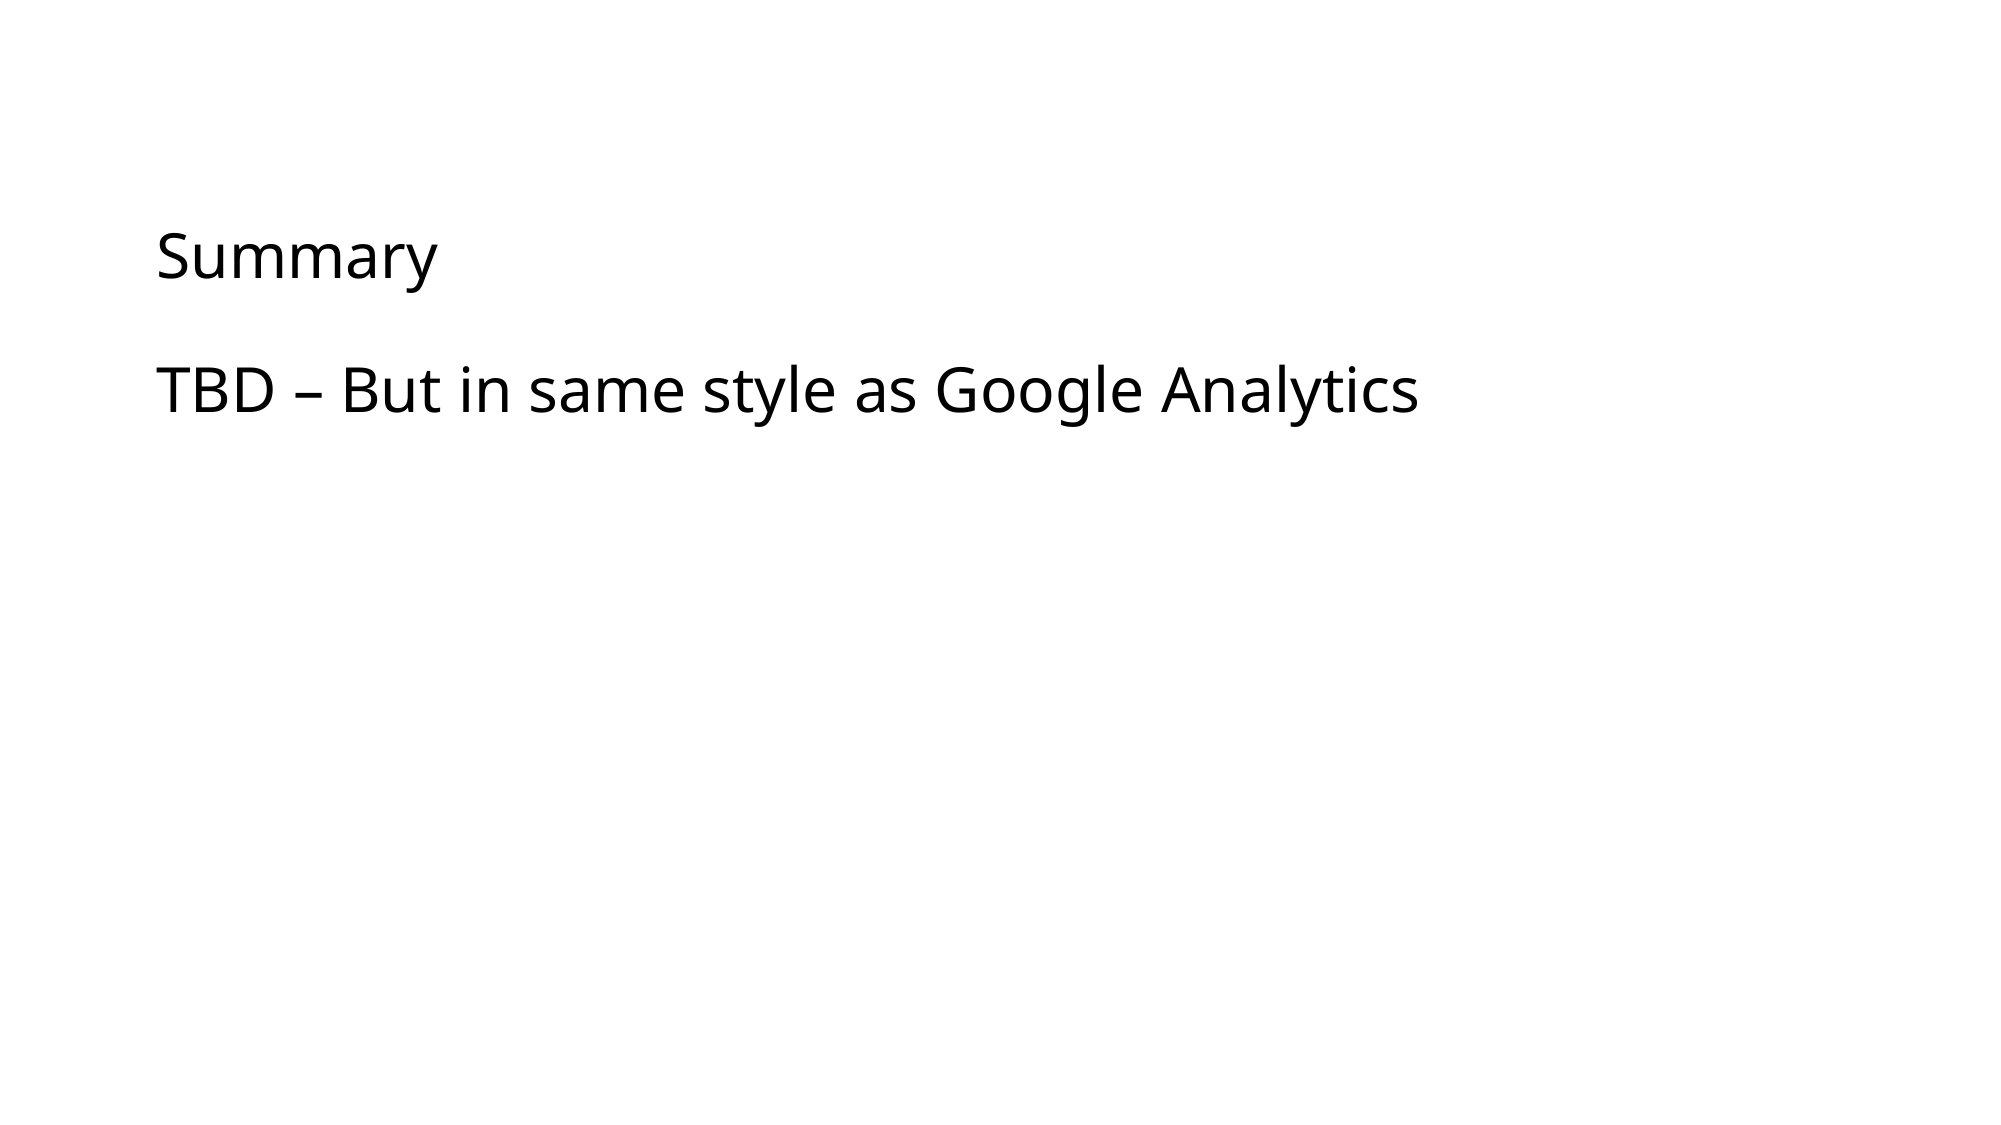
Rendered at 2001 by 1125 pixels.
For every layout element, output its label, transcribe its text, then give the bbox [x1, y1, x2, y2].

title Summary TBD – But in same style as Google Analytics [141, 216, 1867, 434]
